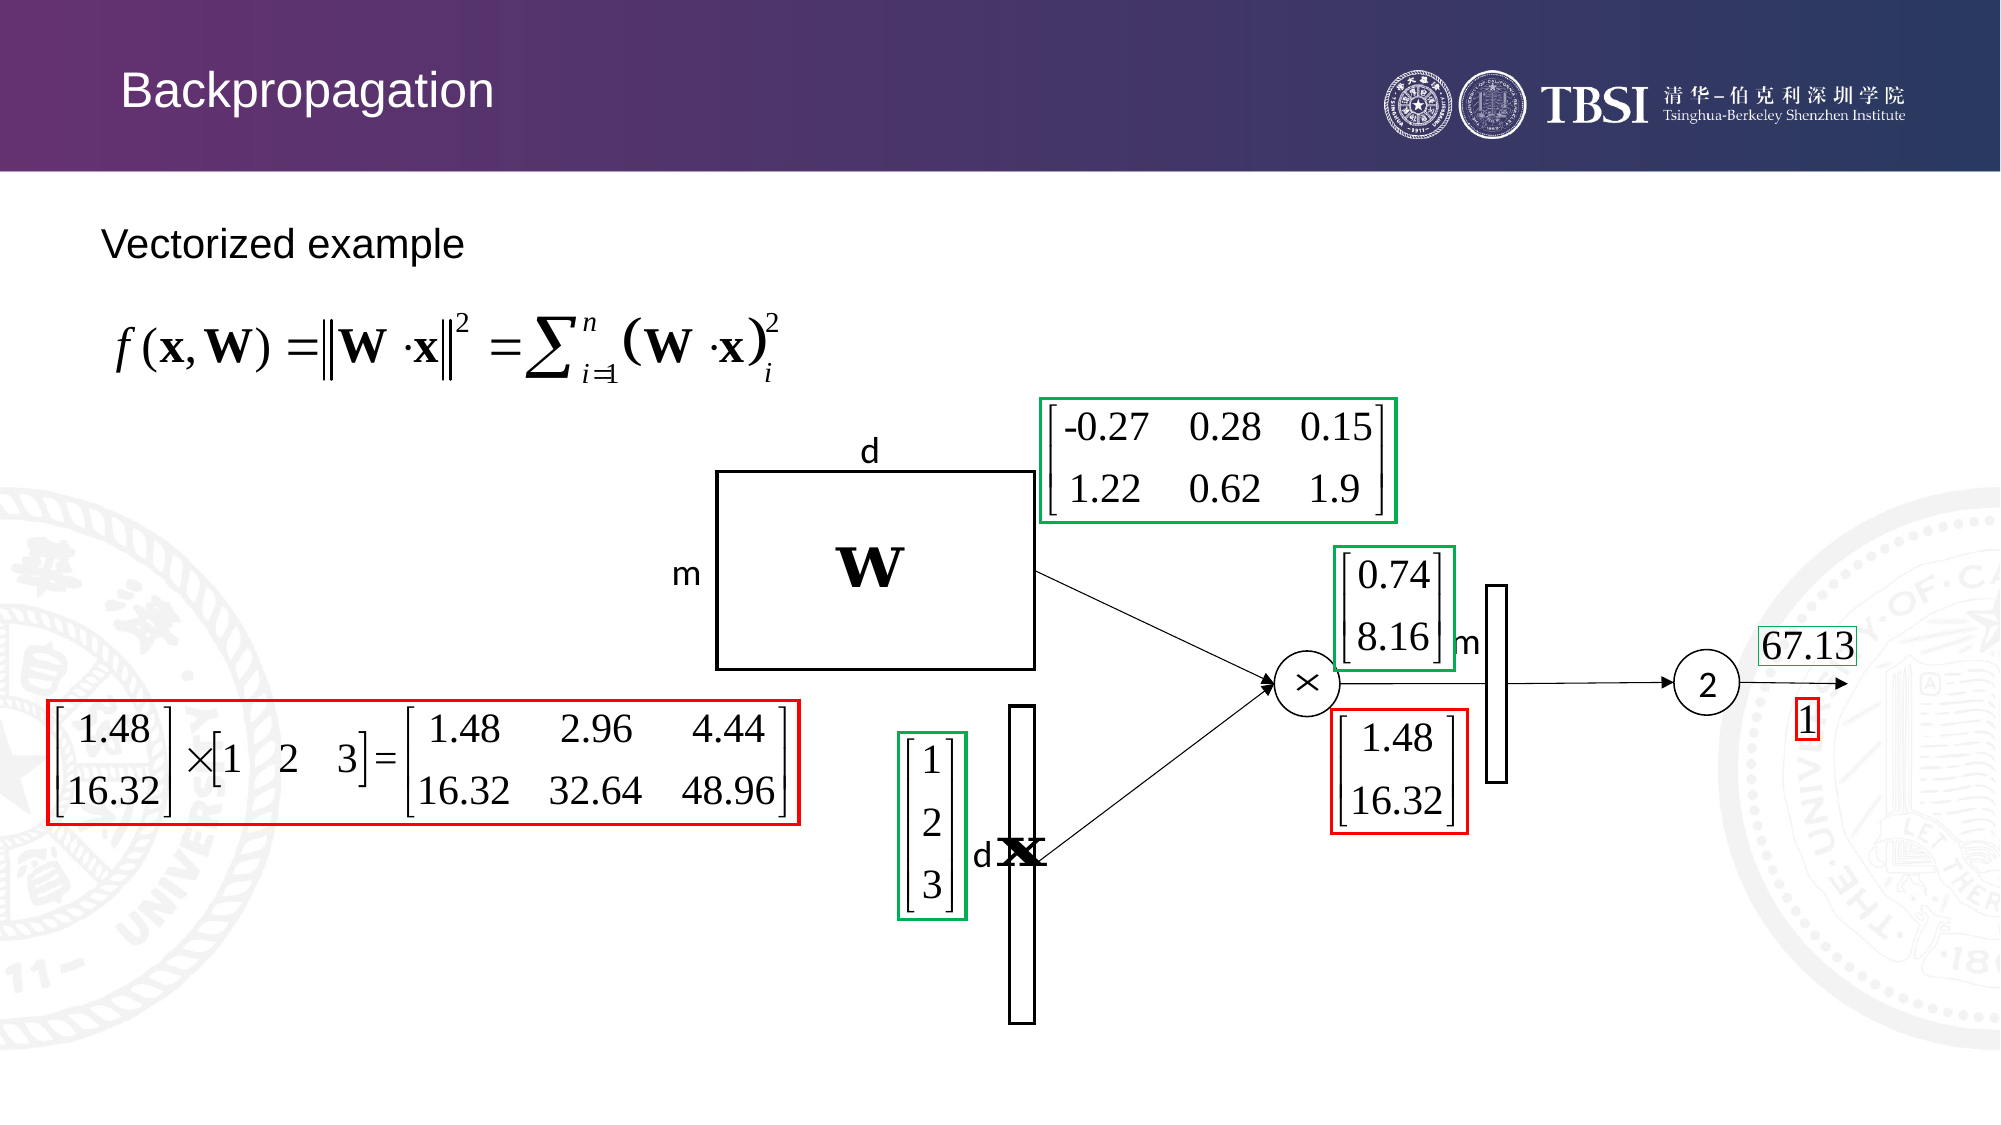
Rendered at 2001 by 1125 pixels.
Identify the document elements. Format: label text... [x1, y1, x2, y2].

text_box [1034, 683, 1275, 865]
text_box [1034, 570, 1275, 683]
text_box m [656, 540, 717, 600]
text_box [1672, 648, 1741, 717]
text_box m [1456, 609, 1496, 670]
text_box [1332, 711, 1467, 833]
text_box [1275, 649, 1341, 718]
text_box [102, 303, 789, 390]
text_box [1009, 856, 1035, 1024]
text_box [1798, 700, 1817, 738]
text_box d [968, 822, 1008, 883]
text_box [1029, 846, 1034, 856]
text_box [1009, 705, 1034, 848]
text_box [1485, 584, 1507, 783]
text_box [899, 734, 965, 918]
text_box [1009, 848, 1014, 857]
picture [0, 0, 2001, 1125]
text_box d [845, 418, 896, 479]
text_box [716, 471, 1035, 670]
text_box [1758, 626, 1857, 666]
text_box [1336, 548, 1453, 669]
text_box Vectorized example [86, 209, 486, 275]
text_box Backpropagation [105, 50, 510, 126]
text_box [1042, 400, 1395, 521]
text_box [49, 701, 798, 823]
